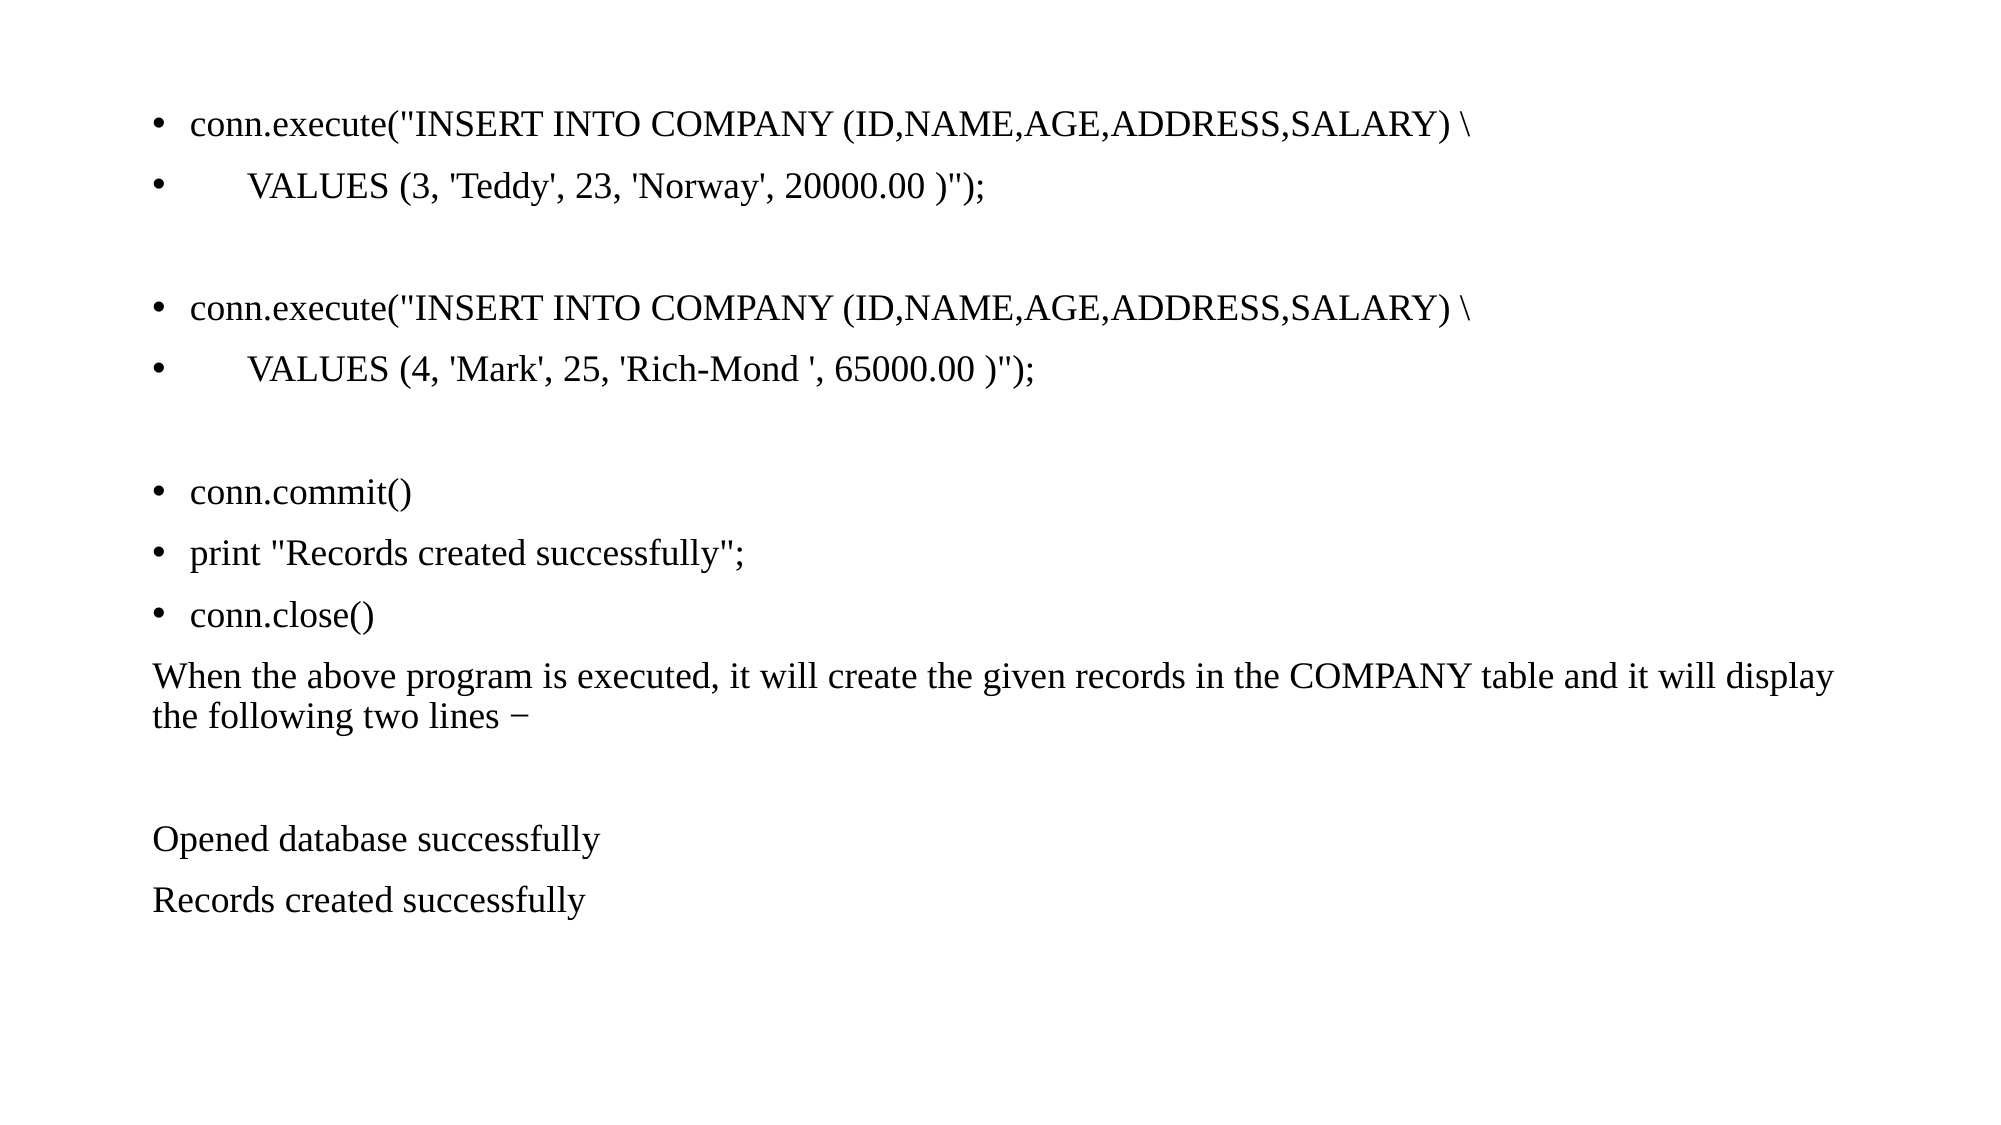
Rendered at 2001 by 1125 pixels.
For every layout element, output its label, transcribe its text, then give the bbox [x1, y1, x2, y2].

list conn.execute("INSERT INTO COMPANY (ID,NAME,AGE,ADDRESS,SALARY) \ VALUES (3, 'Teddy', 23, 'Norway', 20000.00 )"); conn.execute("INSERT INTO COMPANY (ID,NAME,AGE,ADDRESS,SALARY) \ VALUES (4, 'Mark', 25, 'Rich-Mond ', 65000.00 )"); conn.commit() print "Records created successfully"; conn.close() When the above program is executed, it will create the given records in the COMPANY table and it will display the following two lines − Opened database successfully Records created successfully [137, 96, 1863, 1014]
